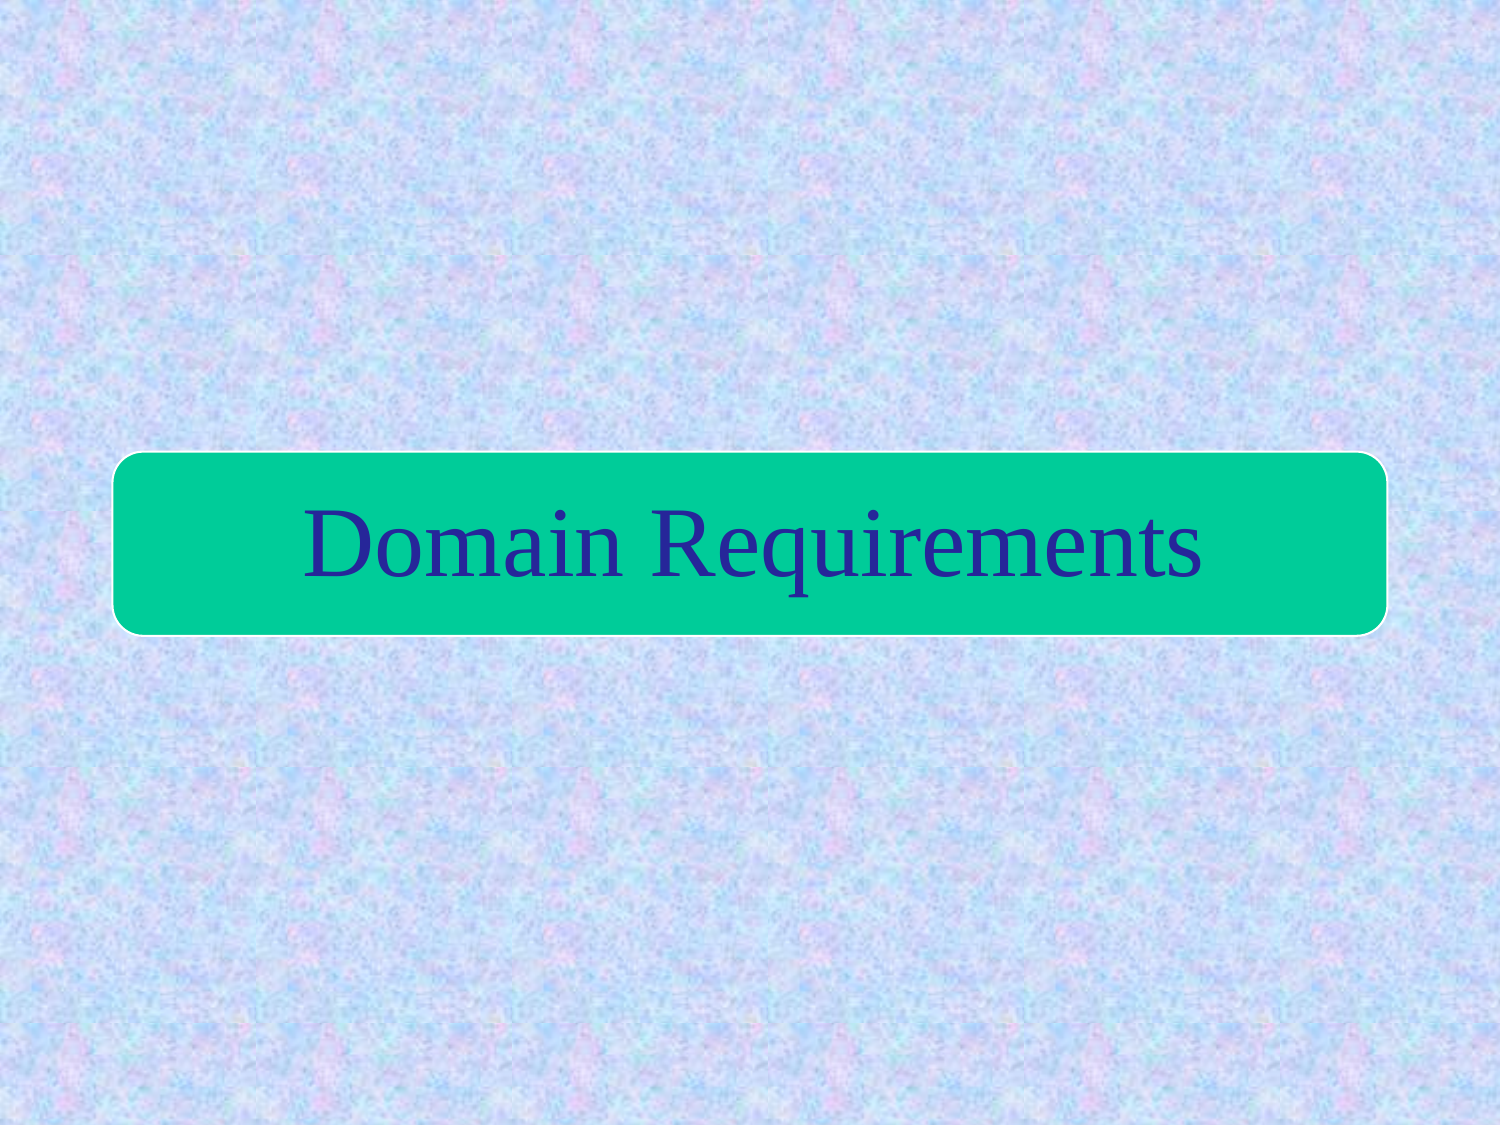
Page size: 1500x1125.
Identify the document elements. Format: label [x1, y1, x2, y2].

picture [0, 0, 1500, 1125]
text_box [112, 449, 1388, 638]
